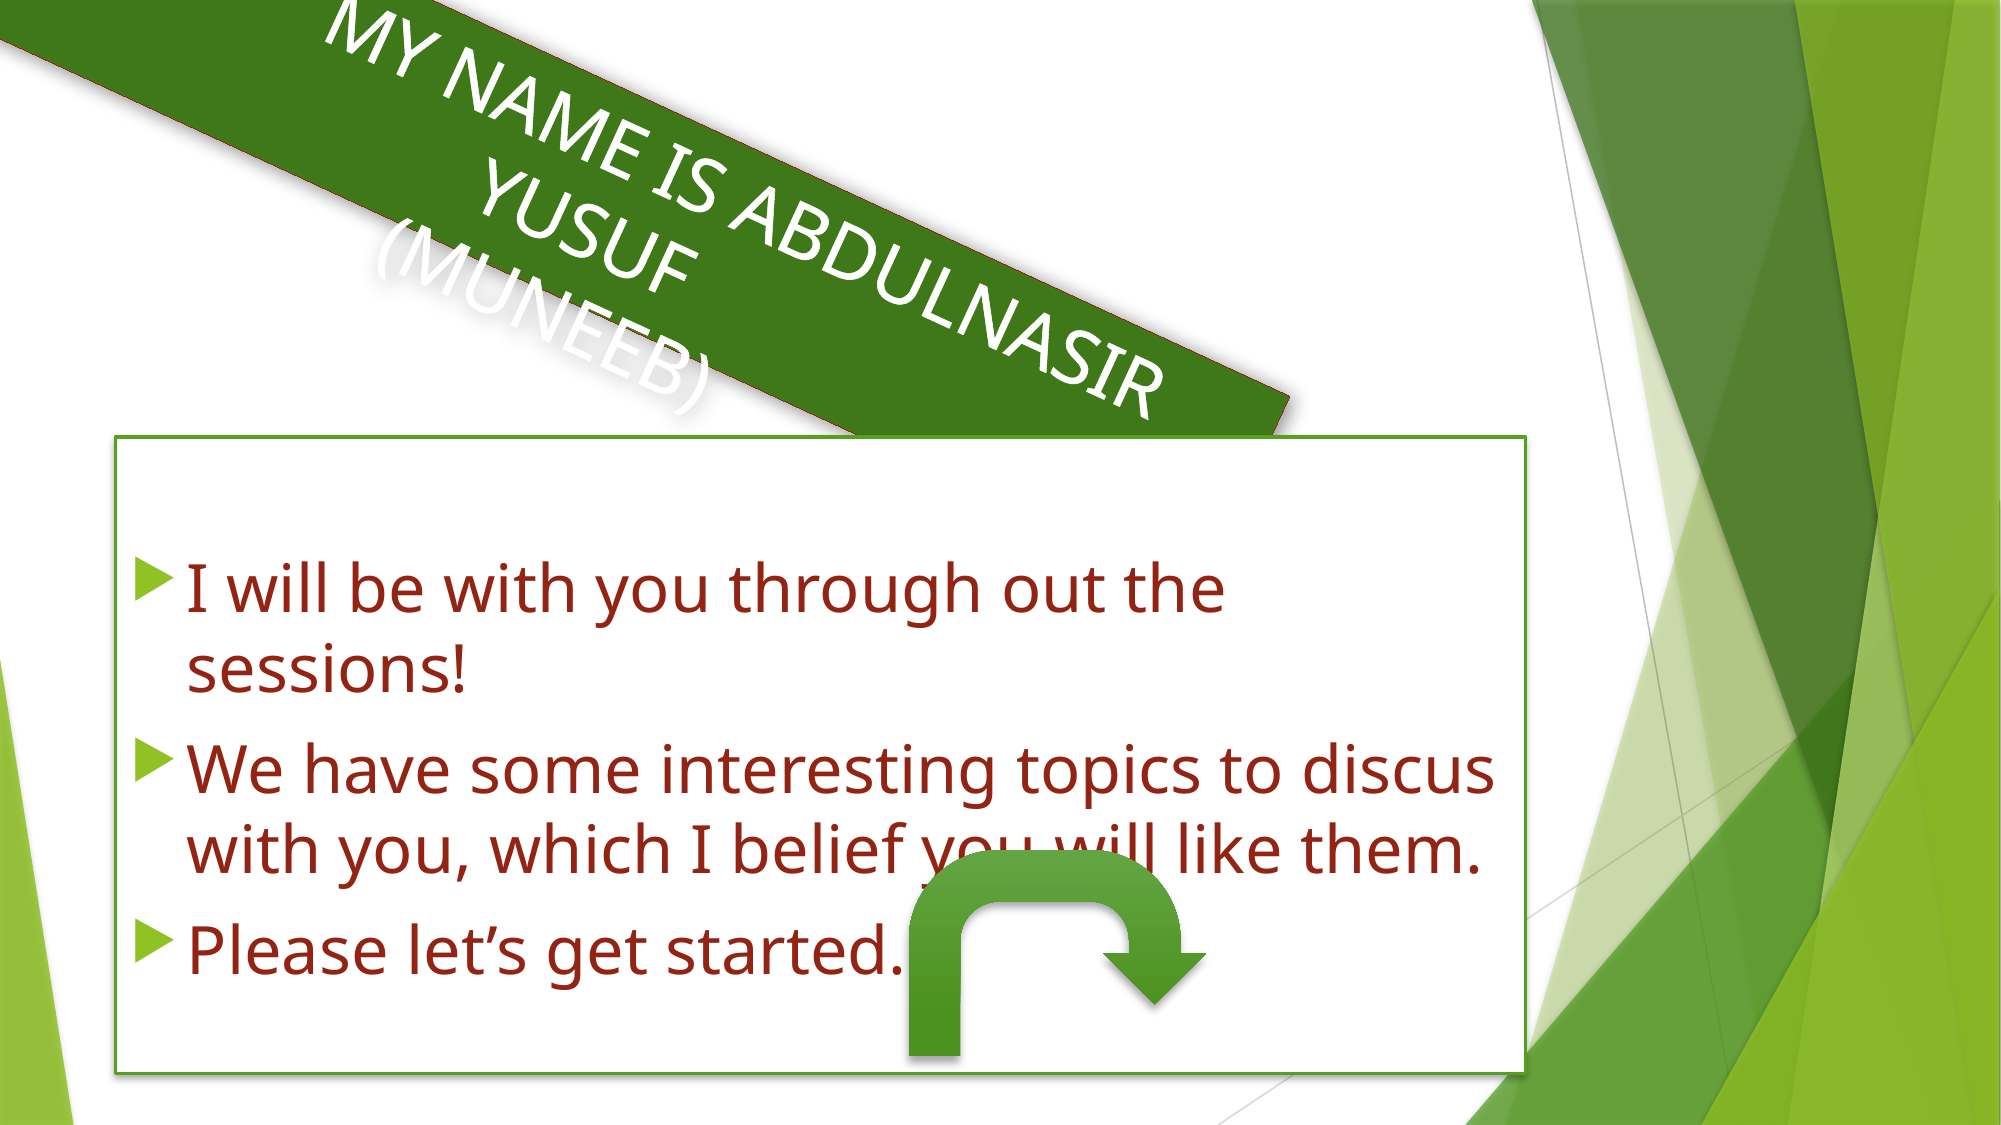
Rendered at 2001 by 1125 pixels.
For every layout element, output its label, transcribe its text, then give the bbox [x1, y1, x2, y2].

list I will be with you through out the sessions! We have some interesting topics to discus with you, which I belief you will like them. Please let’s get started. [114, 435, 1527, 1075]
text_box [908, 849, 1207, 1057]
title MY NAME IS ABDULNASIR YUSUF (MUNEEB) [0, 0, 1290, 435]
